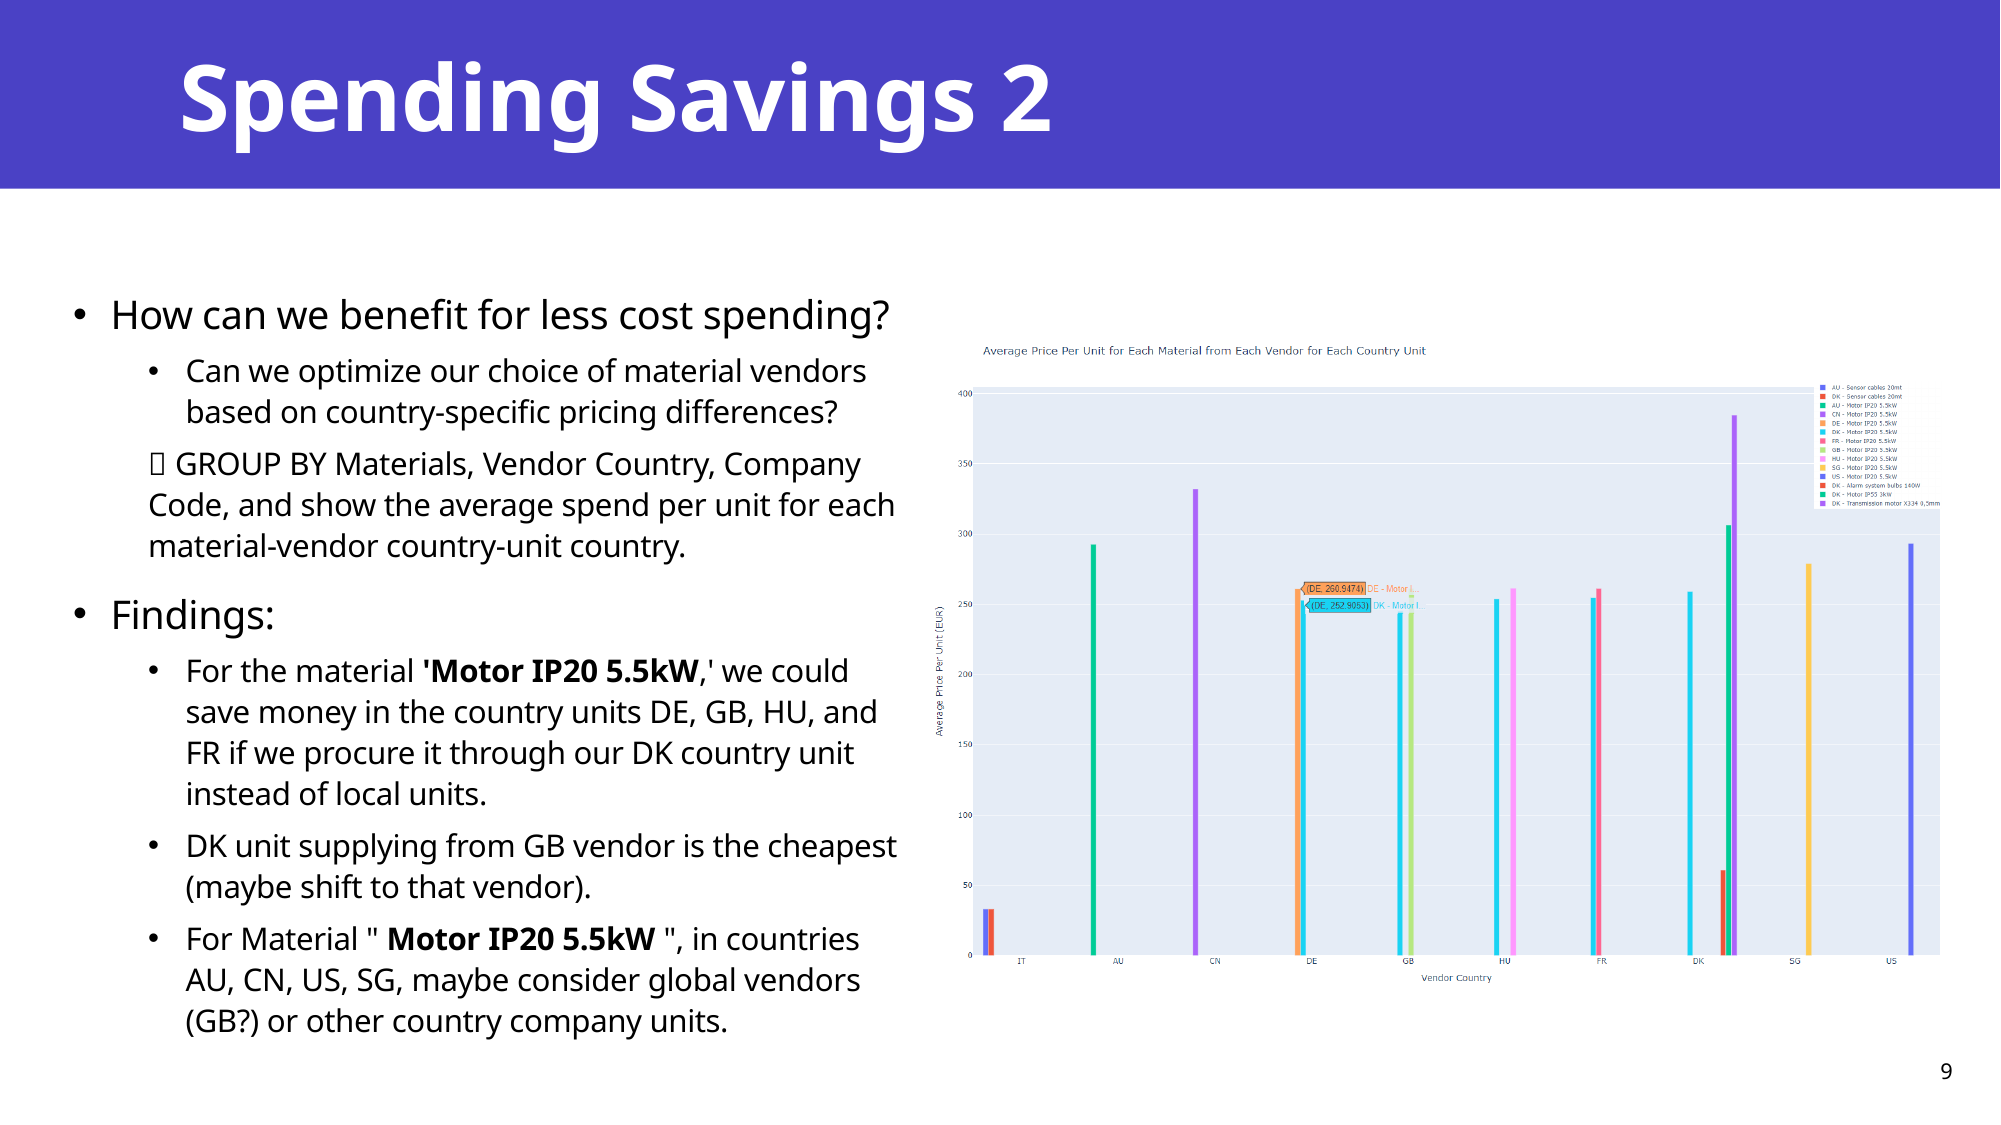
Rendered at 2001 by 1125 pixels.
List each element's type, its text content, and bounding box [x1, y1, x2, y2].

title Spending Savings 2 [164, 31, 1880, 159]
picture [926, 344, 1948, 984]
slide_number 9 [1864, 1042, 1968, 1103]
list How can we benefit for less cost spending? Can we optimize our choice of material vendors based on country-specific pricing differences?  GROUP BY Materials, Vendor Country, Company Code, and show the average spend per unit for each material-vendor country-unit country. Findings: For the material 'Motor IP20 5.5kW,' we could save money in the country units DE, GB, HU, and FR if we procure it through our DK country unit instead of local units. DK unit supplying from GB vendor is the cheapest (maybe shift to that vendor). For Material " Motor IP20 5.5kW ", in countries AU, CN, US, SG, maybe consider global vendors (GB?) or other country company units. [58, 277, 927, 1063]
